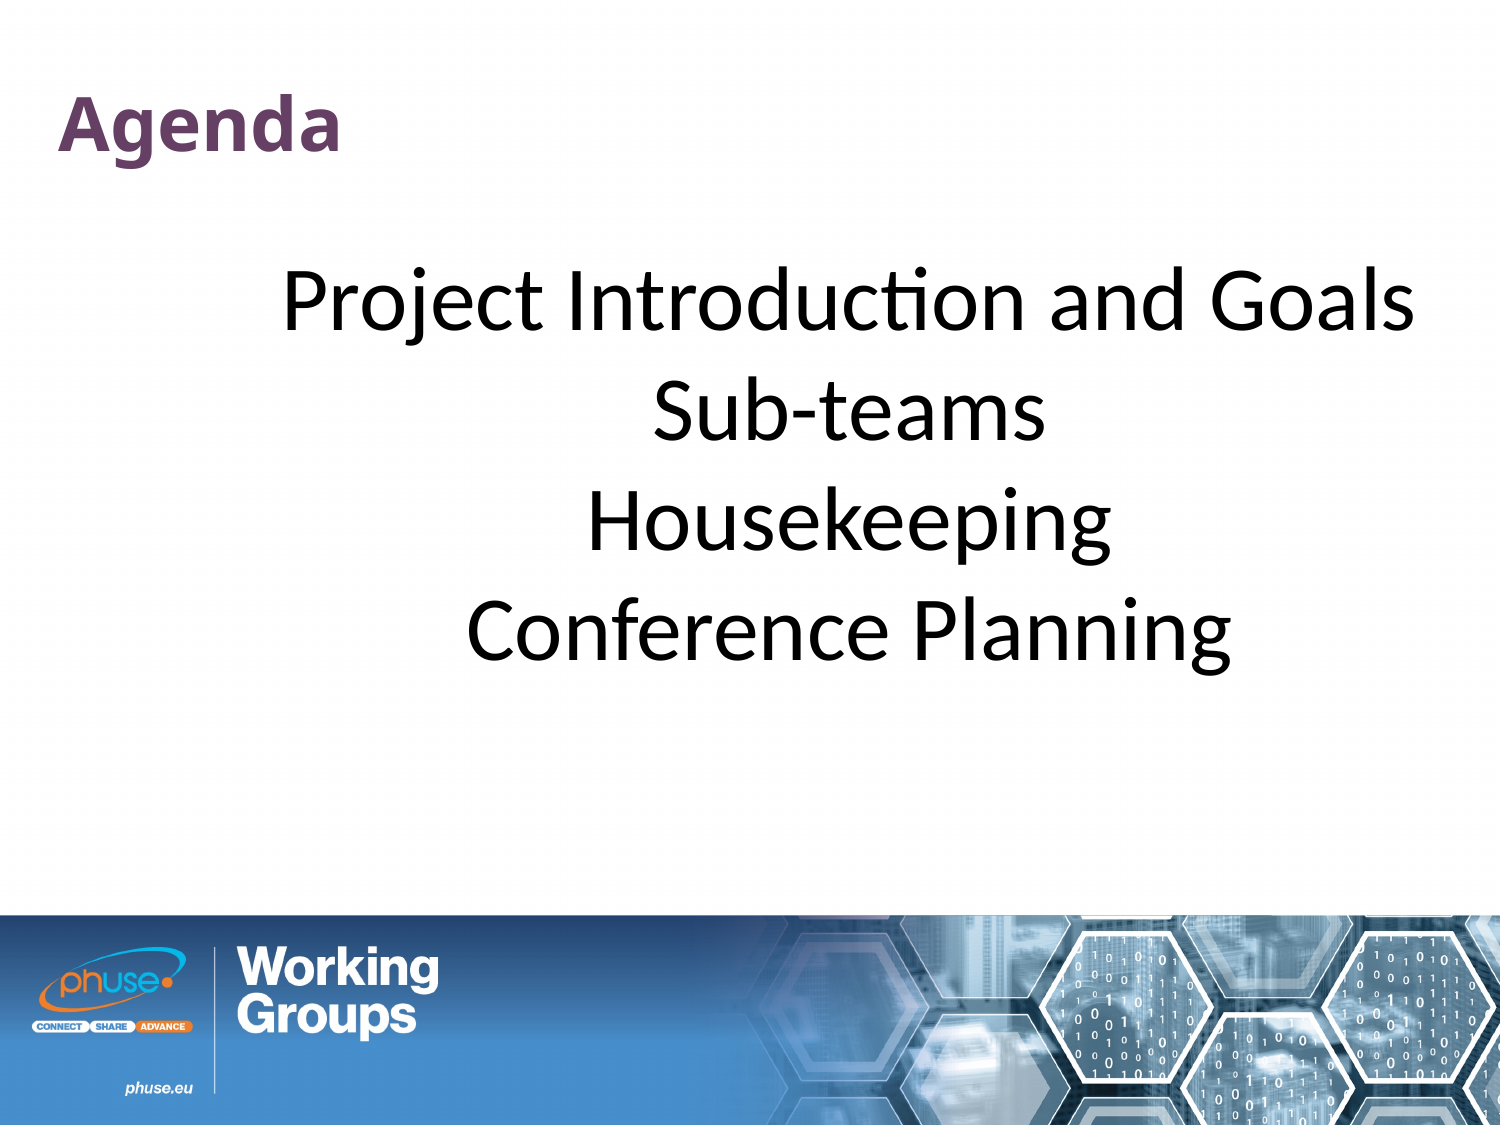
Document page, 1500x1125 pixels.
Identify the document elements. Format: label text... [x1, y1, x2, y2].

list Project Introduction and Goals Sub-teams Housekeeping Conference Planning [163, 231, 1500, 861]
title Agenda [43, 68, 1417, 236]
picture [0, 0, 1500, 1125]
